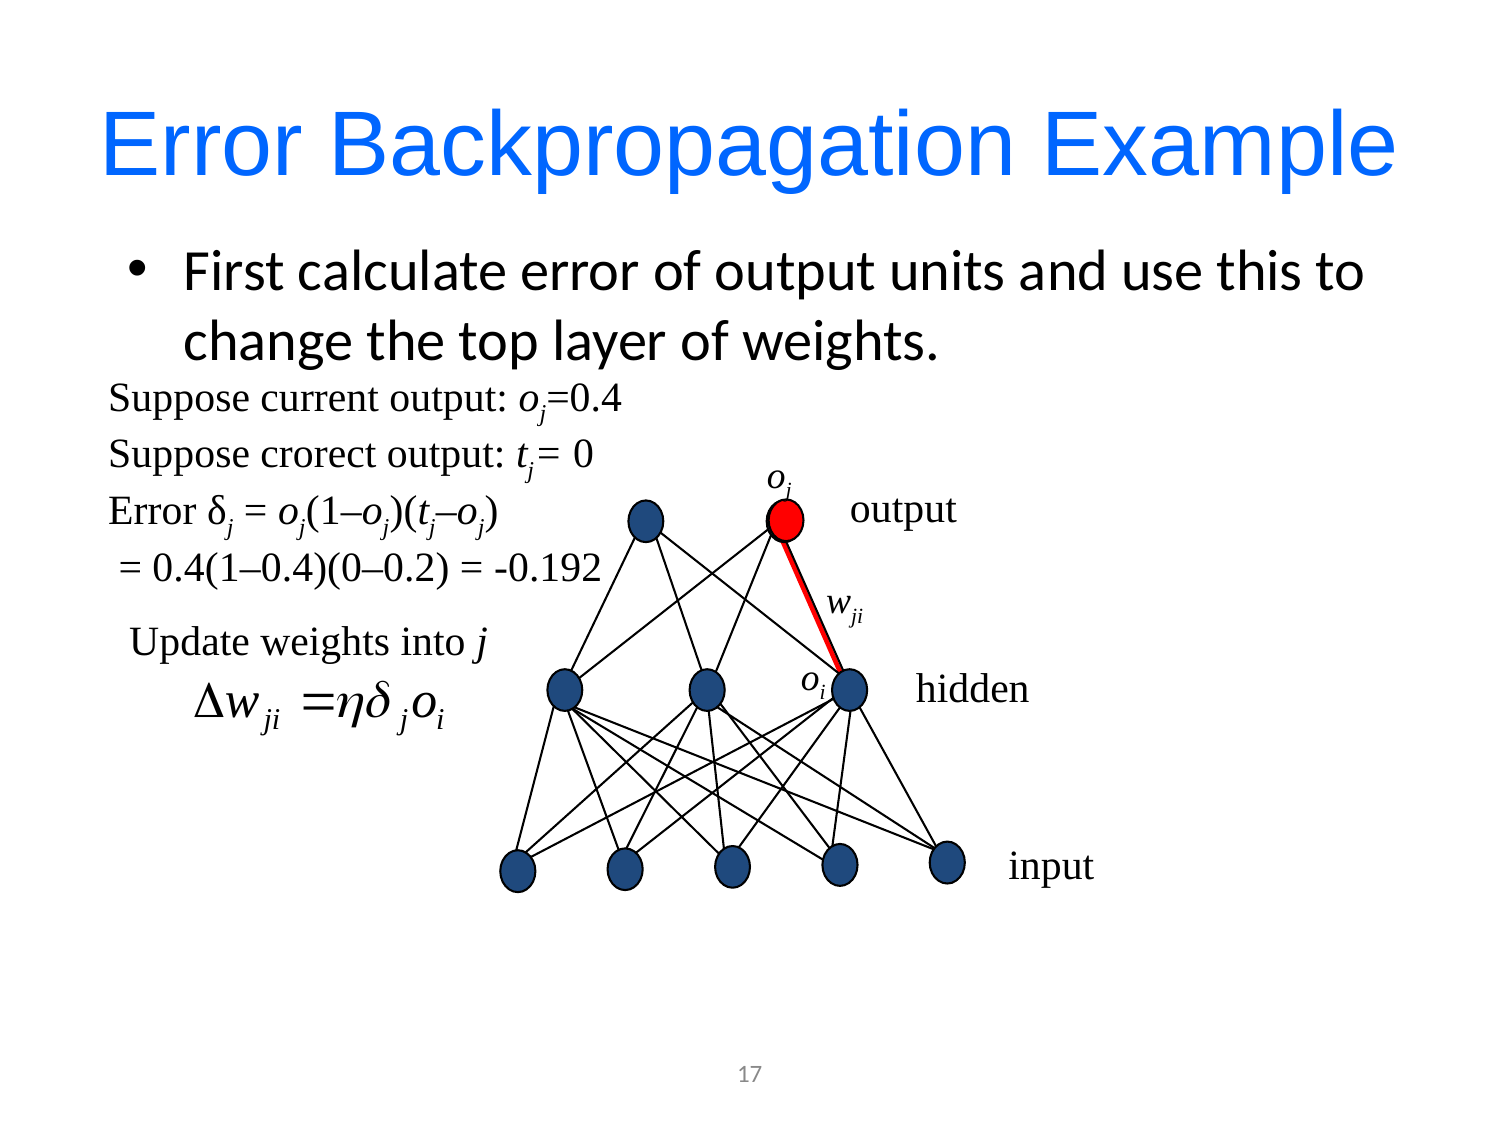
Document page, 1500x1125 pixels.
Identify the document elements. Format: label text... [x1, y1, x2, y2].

text_box [638, 500, 664, 543]
text_box output [835, 472, 972, 538]
text_box [500, 850, 536, 893]
text_box hidden [901, 653, 1045, 719]
text_box Suppose current output: oj=0.4 Suppose crorect output: tj= 0 Error δj = oj(1–oj)(tj–oj) = 0.4(1–0.4)(0–0.2) = -0.192 [93, 361, 638, 598]
text_box oi [786, 645, 843, 712]
text_box [843, 669, 868, 711]
text_box [715, 846, 751, 888]
text_box [547, 669, 583, 711]
title Error Backpropagation Example [75, 45, 1425, 233]
text_box input [993, 830, 1110, 897]
text_box [768, 509, 804, 542]
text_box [114, 606, 502, 748]
text_box wji [811, 569, 878, 636]
text_box oj [752, 443, 807, 509]
text_box [822, 843, 858, 886]
text_box [929, 841, 965, 884]
list First calculate error of output units and use this to change the top layer of weights. [112, 224, 1388, 409]
text_box [607, 848, 643, 891]
slide_number 17 [512, 1042, 988, 1103]
text_box [689, 669, 725, 711]
